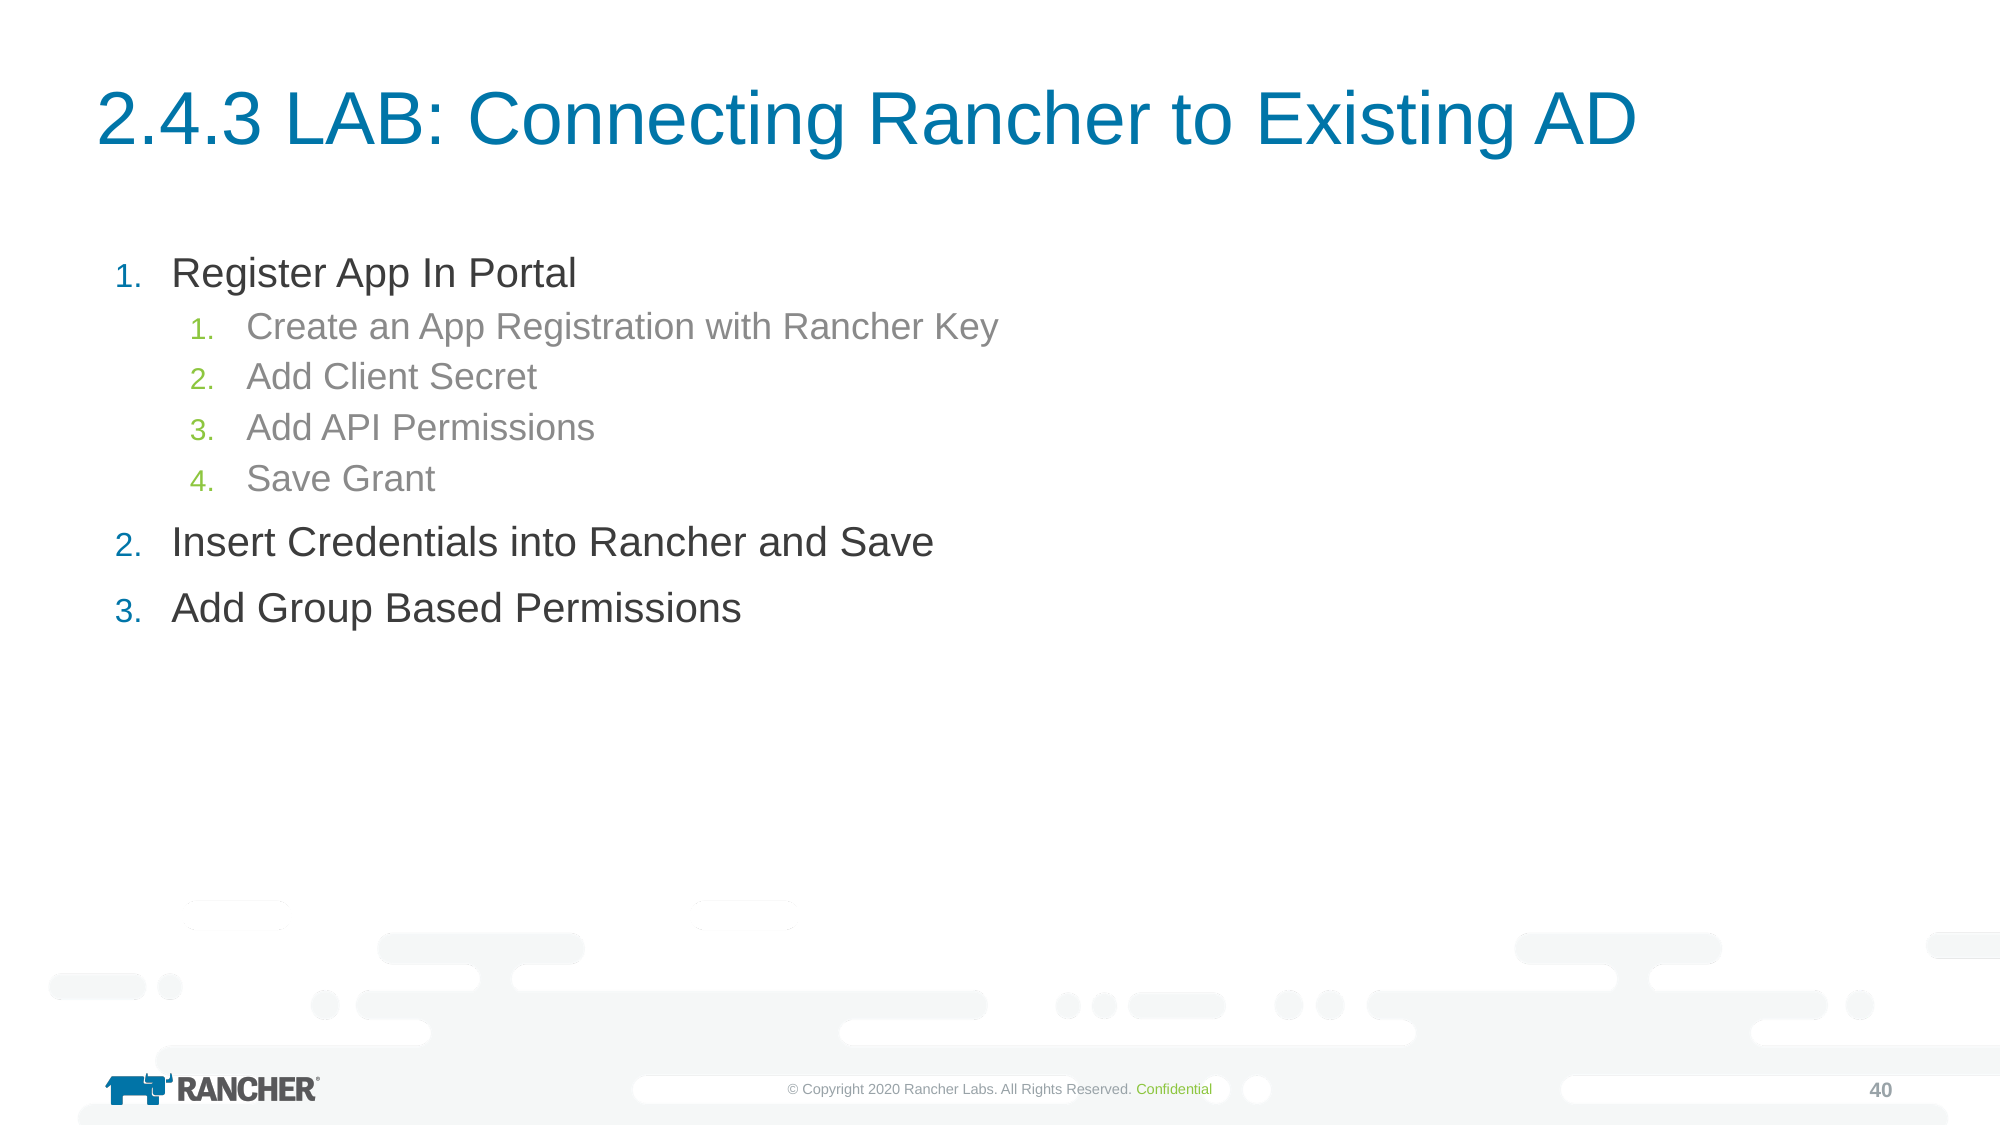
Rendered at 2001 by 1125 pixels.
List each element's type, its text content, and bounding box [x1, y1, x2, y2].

list Register App In Portal Create an App Registration with Rancher Key Add Client Secret Add API Permissions Save Grant Insert Credentials into Rancher and Save Add Group Based Permissions [99, 243, 1823, 964]
picture [123, 1096, 147, 1105]
picture [105, 1087, 110, 1105]
picture [105, 1073, 320, 1105]
title 2.4.3 LAB: Connecting Rancher to Existing AD [81, 57, 1807, 184]
